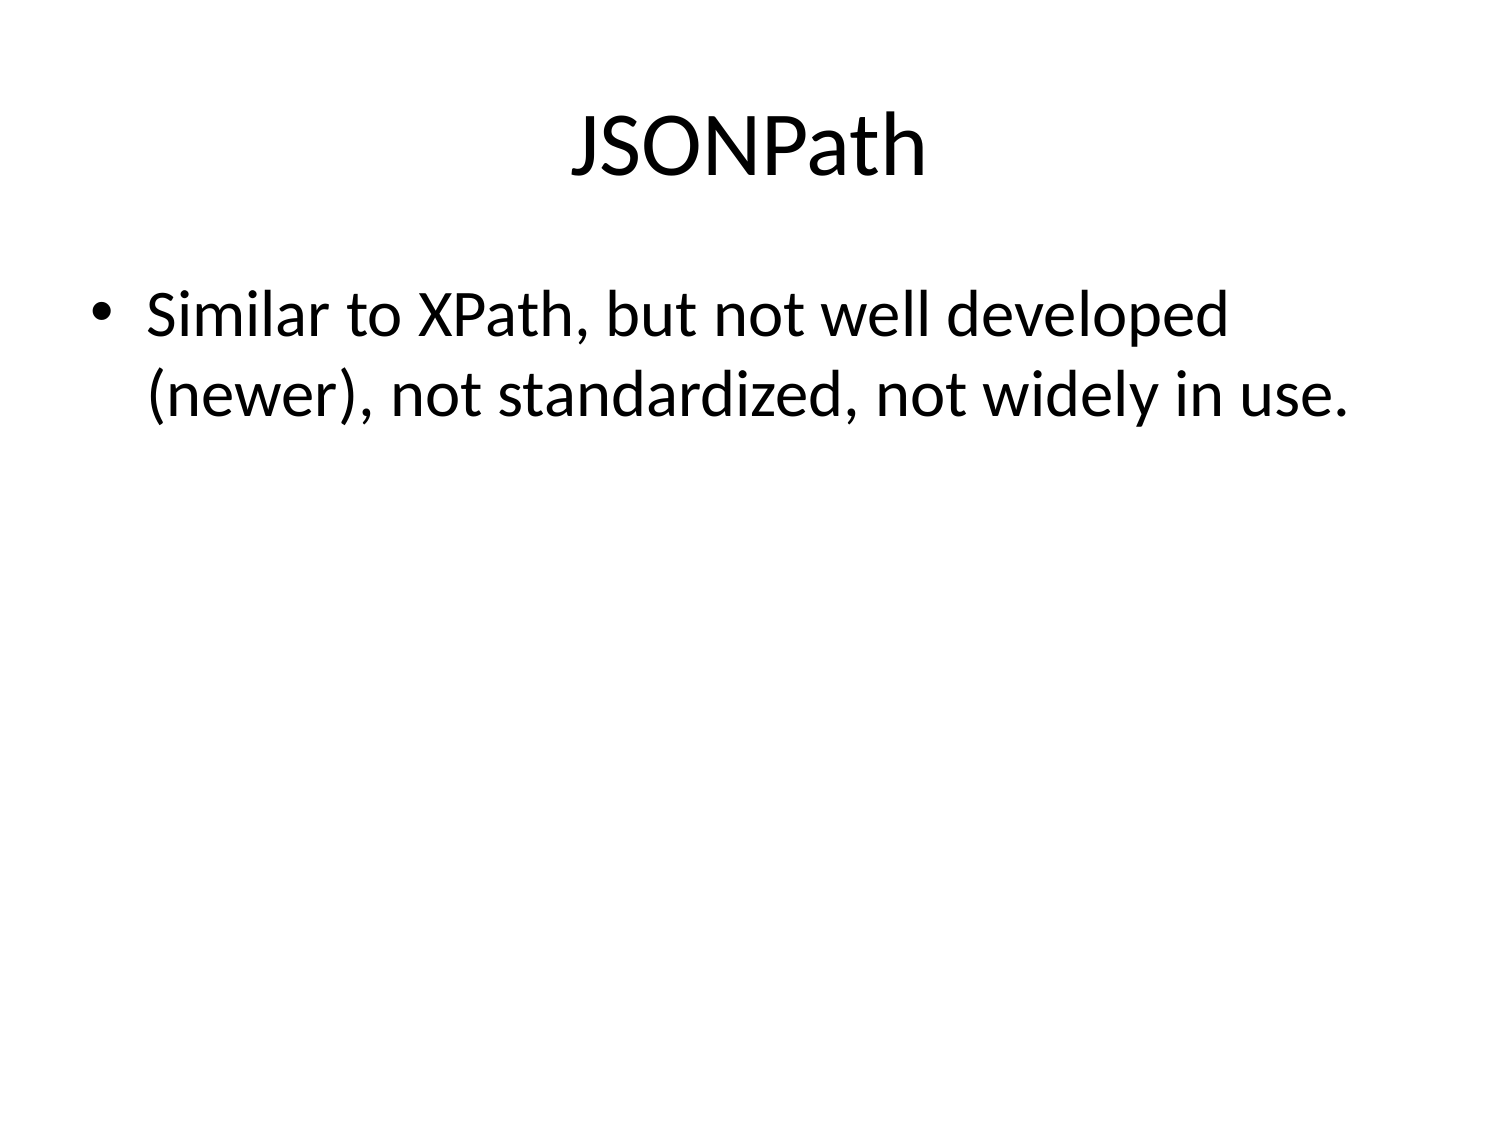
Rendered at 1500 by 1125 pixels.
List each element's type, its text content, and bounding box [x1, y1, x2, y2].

title JSONPath [75, 45, 1425, 233]
list Similar to XPath, but not well developed (newer), not standardized, not widely in use. [75, 262, 1425, 1005]
